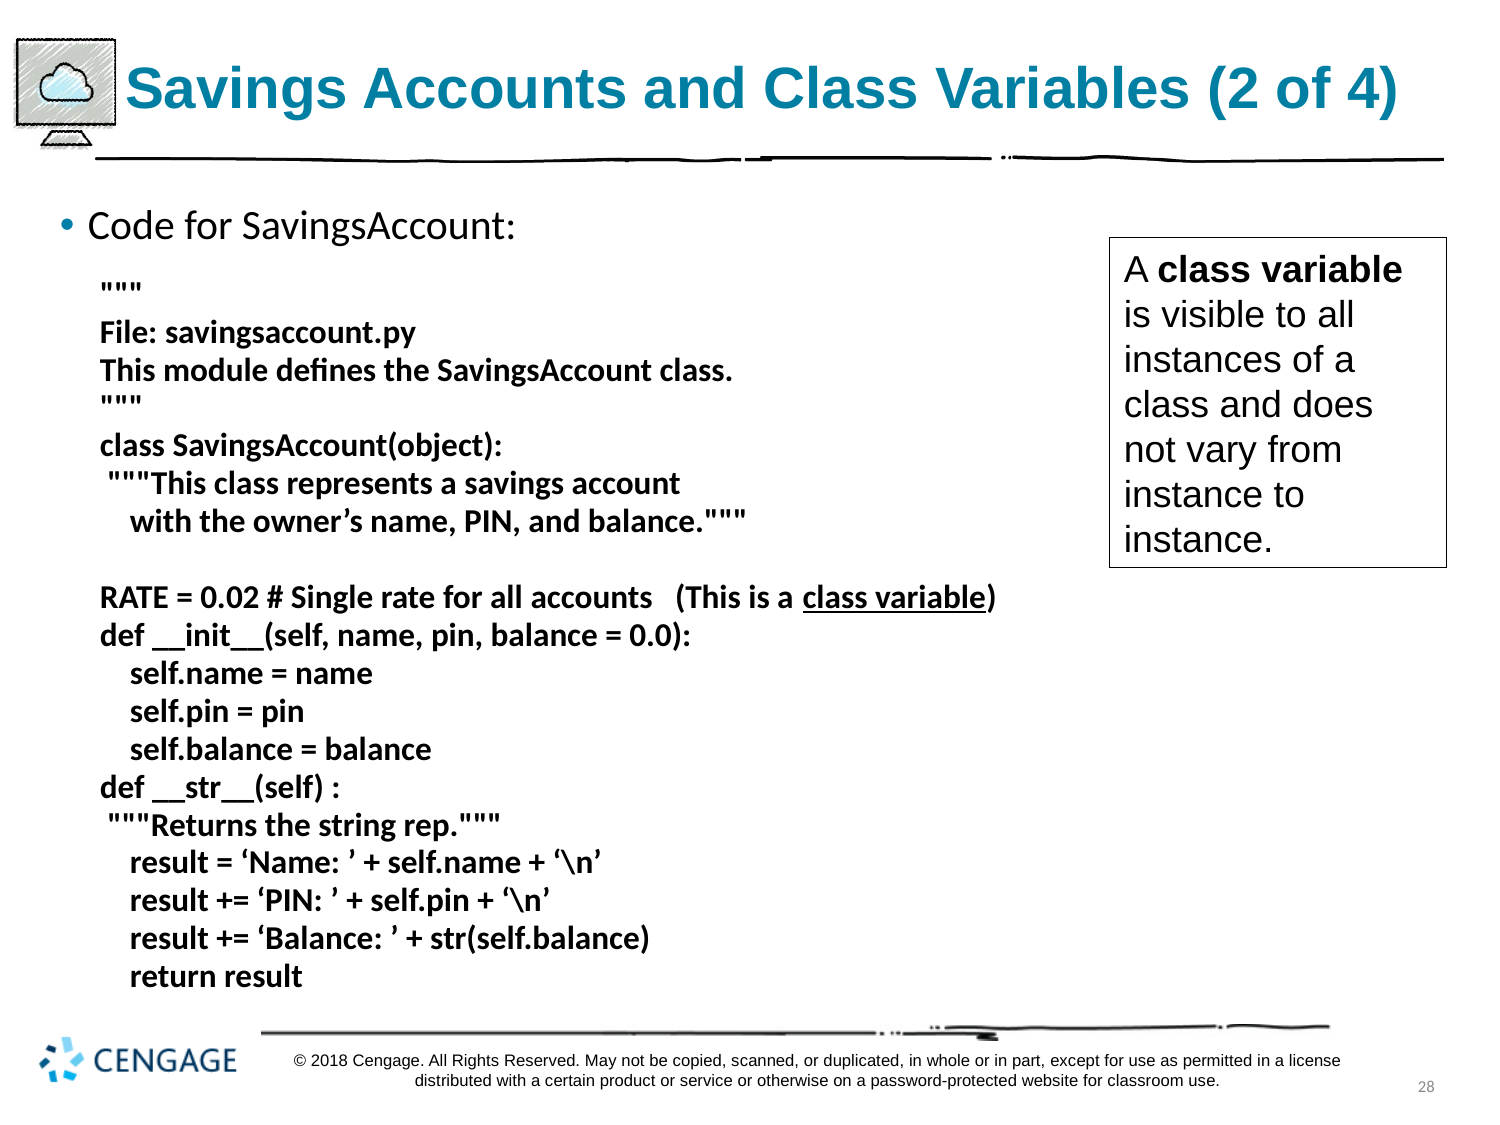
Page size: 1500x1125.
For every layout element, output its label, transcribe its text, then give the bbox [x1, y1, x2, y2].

picture [13, 36, 117, 151]
title Savings Accounts and Class Variables (2 of 4) [125, 60, 1442, 121]
footer © 2018 Cengage. All Rights Reserved. May not be copied, scanned, or duplicated, in whole or in part, except for use as permitted in a license distributed with a certain product or service or otherwise on a password-protected website for classroom use. [262, 1050, 1375, 1090]
picture [19, 1023, 249, 1095]
list Code for SavingsAccount: [59, 202, 1441, 250]
picture [261, 1024, 1331, 1041]
picture [95, 155, 1444, 163]
list """ File: savingsaccount.py This module defines the SavingsAccount class. """ class SavingsAccount(object): """This class represents a savings account with the owner’s name, PIN, and balance.""" RATE = 0.02 # Single rate for all accounts (This is a class variable) def __init__(self, name, pin, balance = 0.0): self.name = name self.pin = pin self.balance = balance def __str__(self) : """Returns the string rep.""" result = ‘Name: ’ + self.name + ‘\n’ result += ‘PIN: ’ + self.pin + ‘\n’ result += ‘Balance: ’ + str(self.balance) return result [62, 275, 1443, 1005]
text_box A class variable is visible to all instances of a class and does not vary from instance to instance. [1109, 237, 1447, 568]
